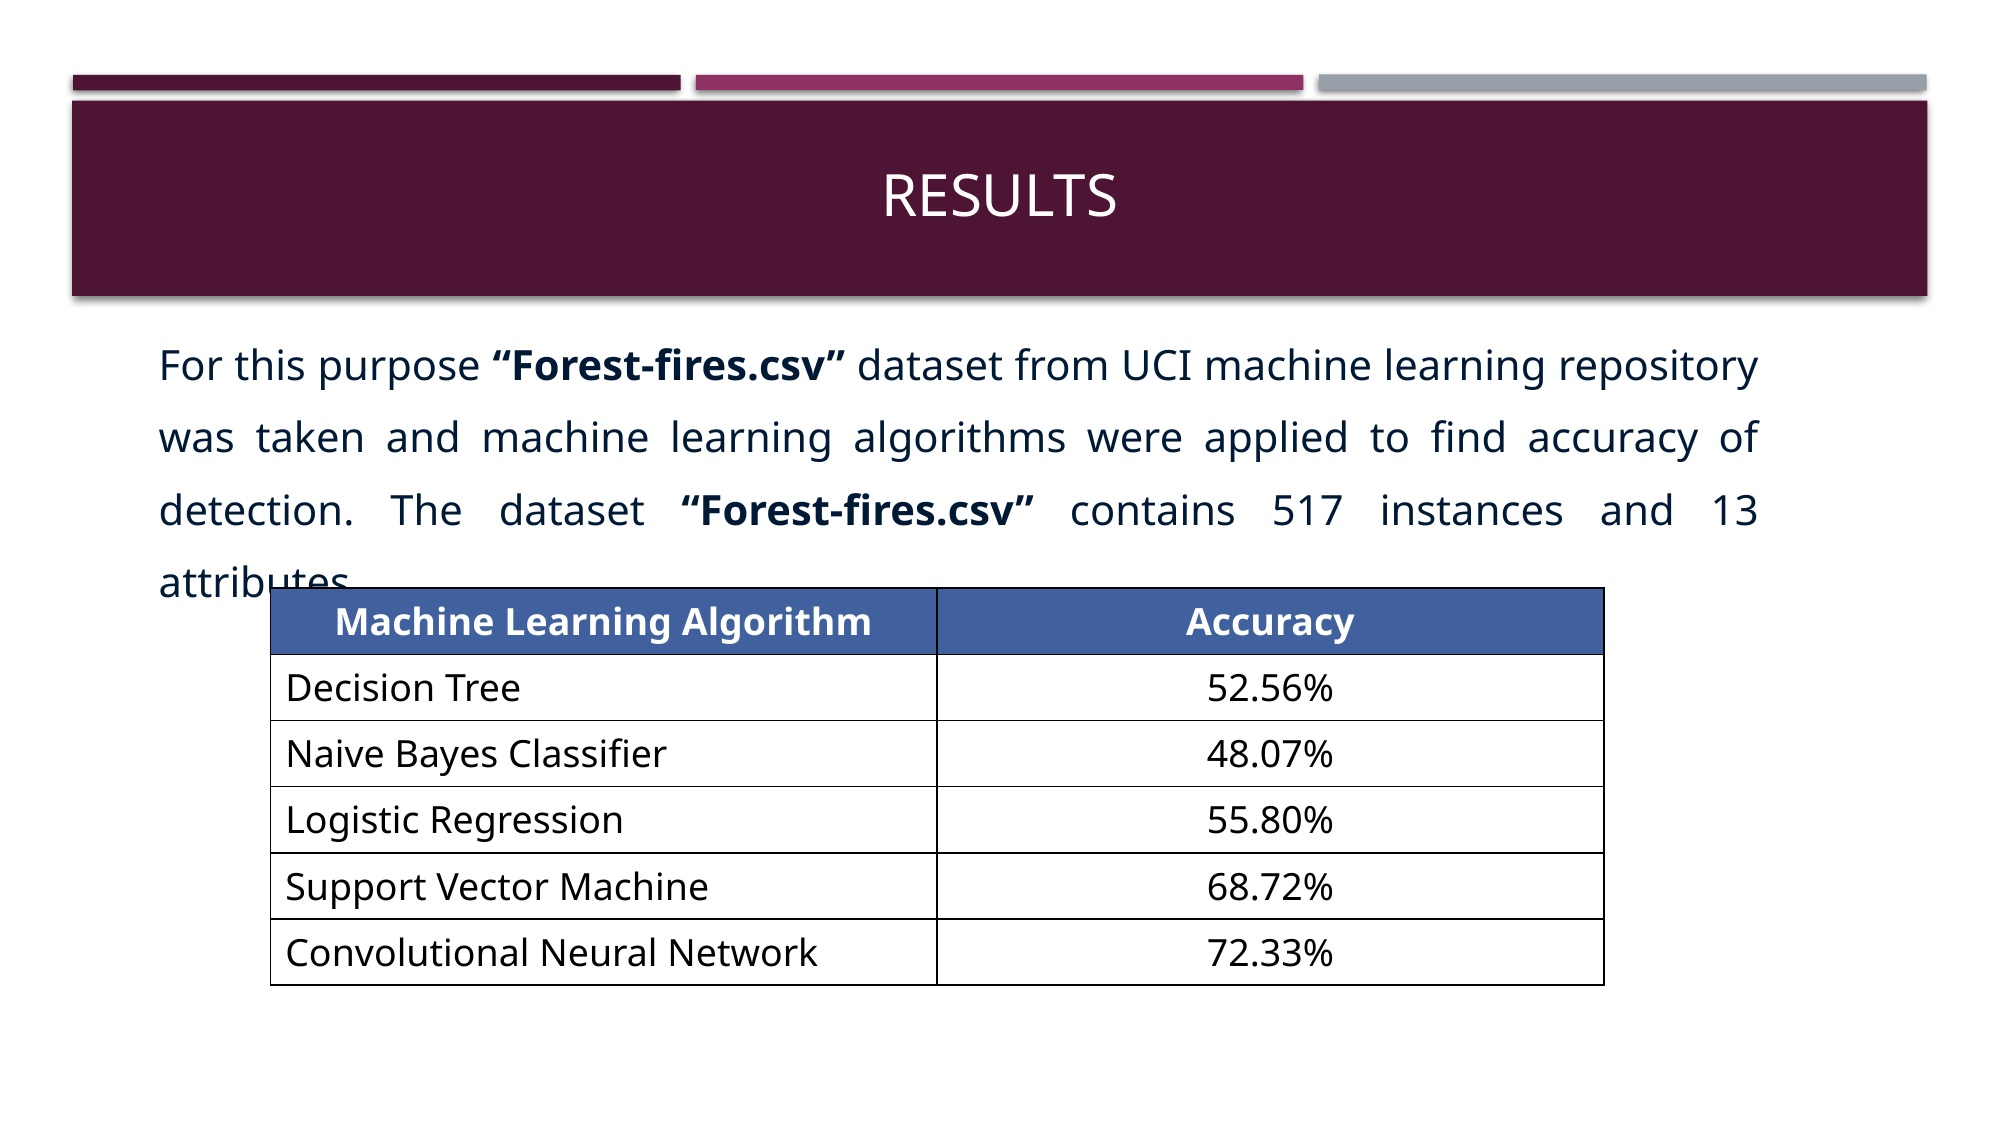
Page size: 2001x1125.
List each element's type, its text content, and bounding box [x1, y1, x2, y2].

table_cell Support Vector Machine [271, 854, 936, 918]
table_header Machine Learning Algorithm [271, 589, 936, 654]
title Results [95, 115, 1905, 282]
table_cell 68.72% [938, 854, 1603, 918]
table_cell Convolutional Neural Network [271, 920, 936, 984]
table_header Accuracy [938, 589, 1603, 654]
table_cell 55.80% [938, 787, 1603, 852]
text_box For this purpose “Forest-fires.csv” dataset from UCI machine learning repository was taken and machine learning algorithms were applied to find accuracy of detection. The dataset “Forest-fires.csv” contains 517 instances and 13 attributes. [69, 308, 1879, 1039]
table_cell Logistic Regression [271, 787, 936, 852]
table_cell 52.56% [938, 655, 1603, 720]
table_cell 72.33% [938, 920, 1603, 984]
table_cell 48.07% [938, 721, 1603, 786]
table_cell Decision Tree [271, 655, 936, 720]
table_cell Naive Bayes Classifier [271, 721, 936, 786]
